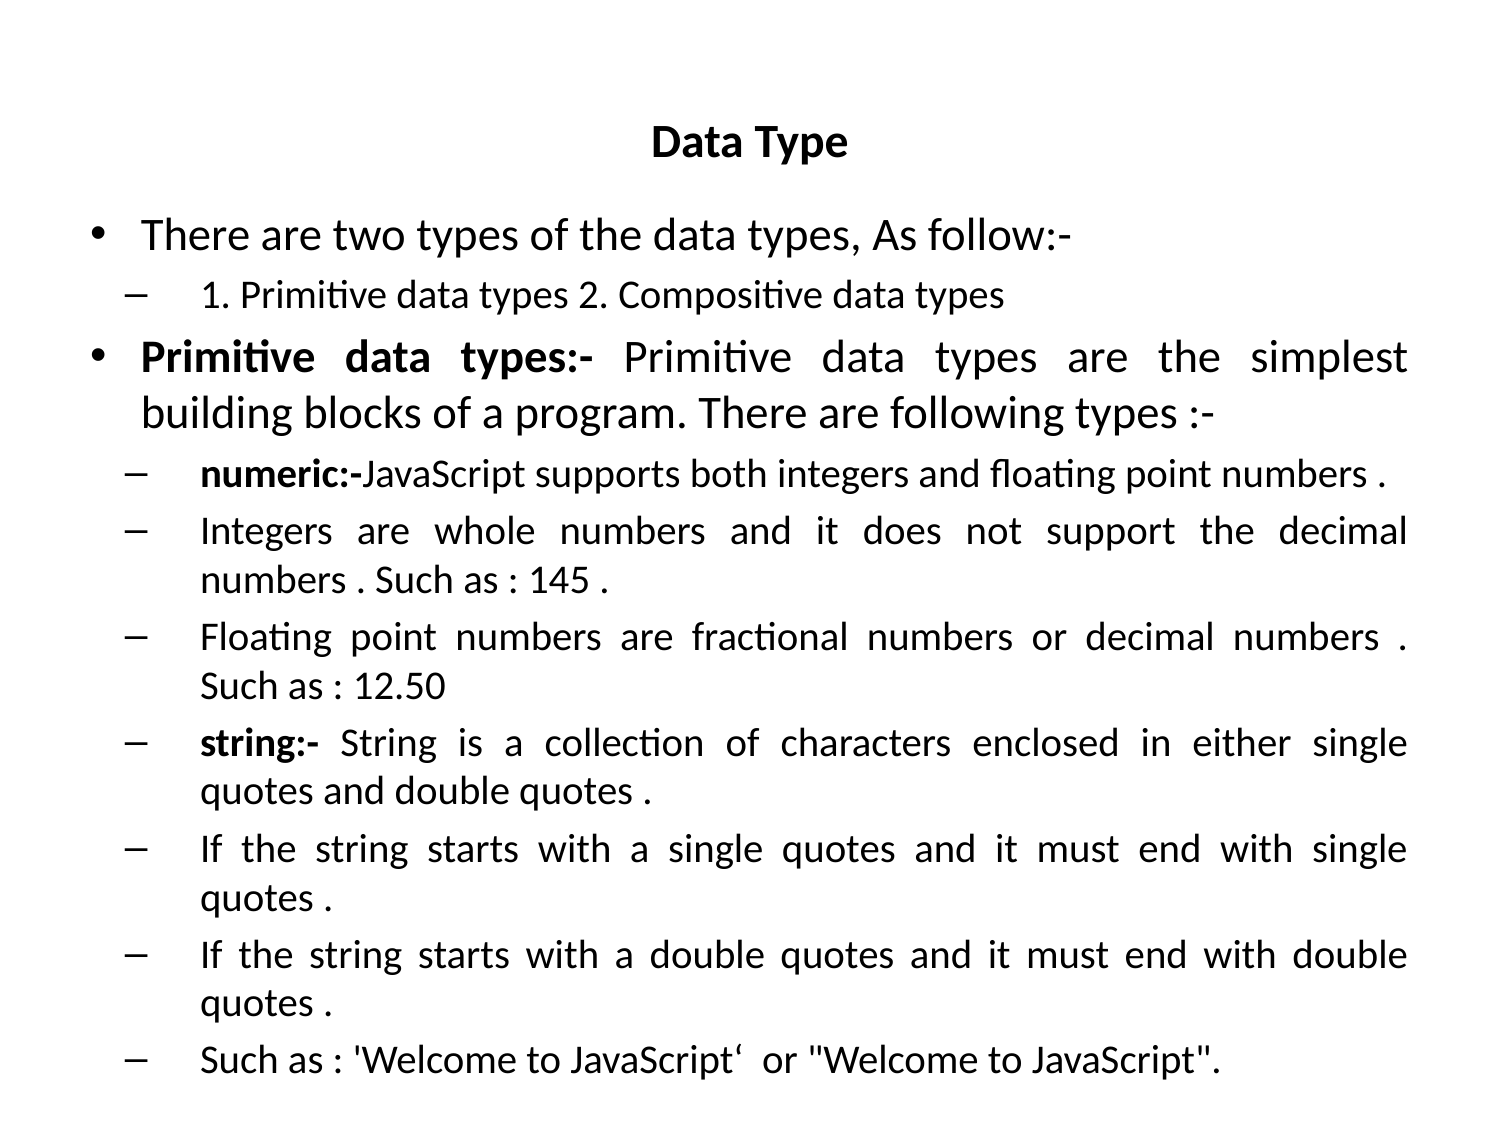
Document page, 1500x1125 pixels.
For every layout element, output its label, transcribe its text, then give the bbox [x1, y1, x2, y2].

list There are two types of the data types, As follow:- 1. Primitive data types 2. Compositive data types Primitive data types:- Primitive data types are the simplest building blocks of a program. There are following types :- numeric:-JavaScript supports both integers and floating point numbers . Integers are whole numbers and it does not support the decimal numbers . Such as : 145 . Floating point numbers are fractional numbers or decimal numbers . Such as : 12.50 string:- String is a collection of characters enclosed in either single quotes and double quotes . If the string starts with a single quotes and it must end with single quotes . If the string starts with a double quotes and it must end with double quotes . Such as : 'Welcome to JavaScript‘ or "Welcome to JavaScript". [75, 196, 1425, 1106]
title Data Type [75, 45, 1425, 196]
